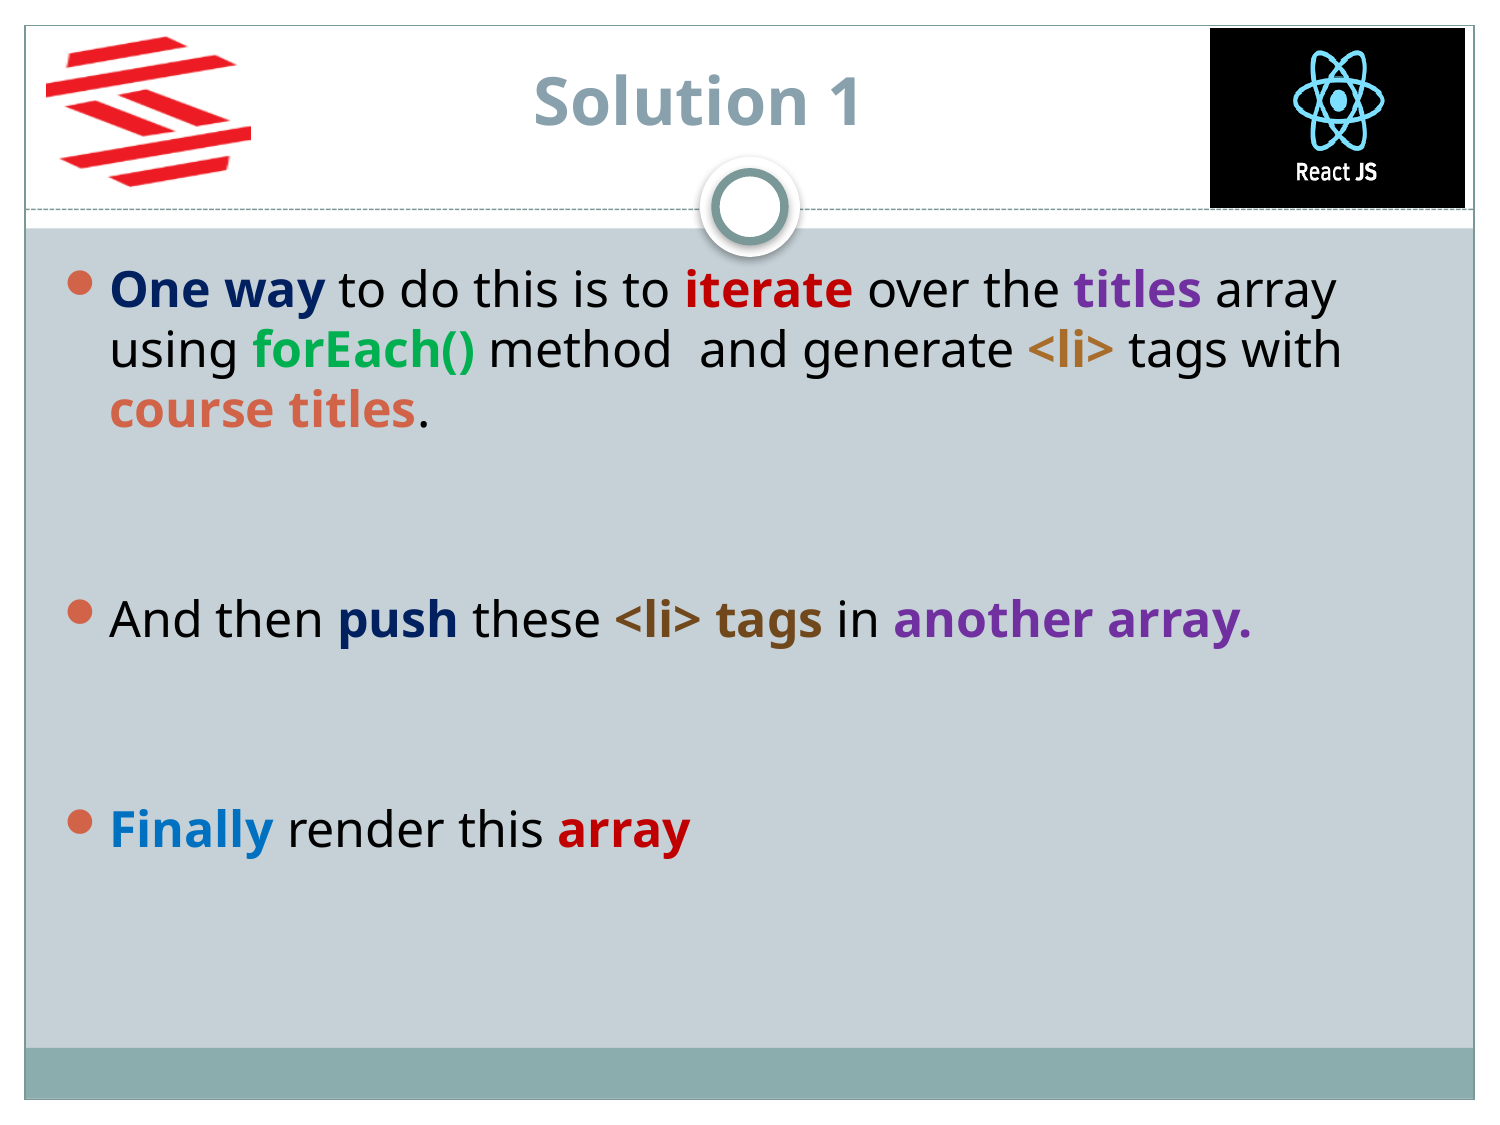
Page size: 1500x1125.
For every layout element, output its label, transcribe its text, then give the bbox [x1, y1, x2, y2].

list One way to do this is to iterate over the titles array using forEach() method and generate <li> tags with course titles. And then push these <li> tags in another array. Finally render this array [49, 250, 1445, 1001]
picture [1210, 28, 1466, 209]
text_box Solution 1 [265, 0, 1263, 148]
title [46, 23, 1203, 186]
picture [46, 34, 252, 195]
